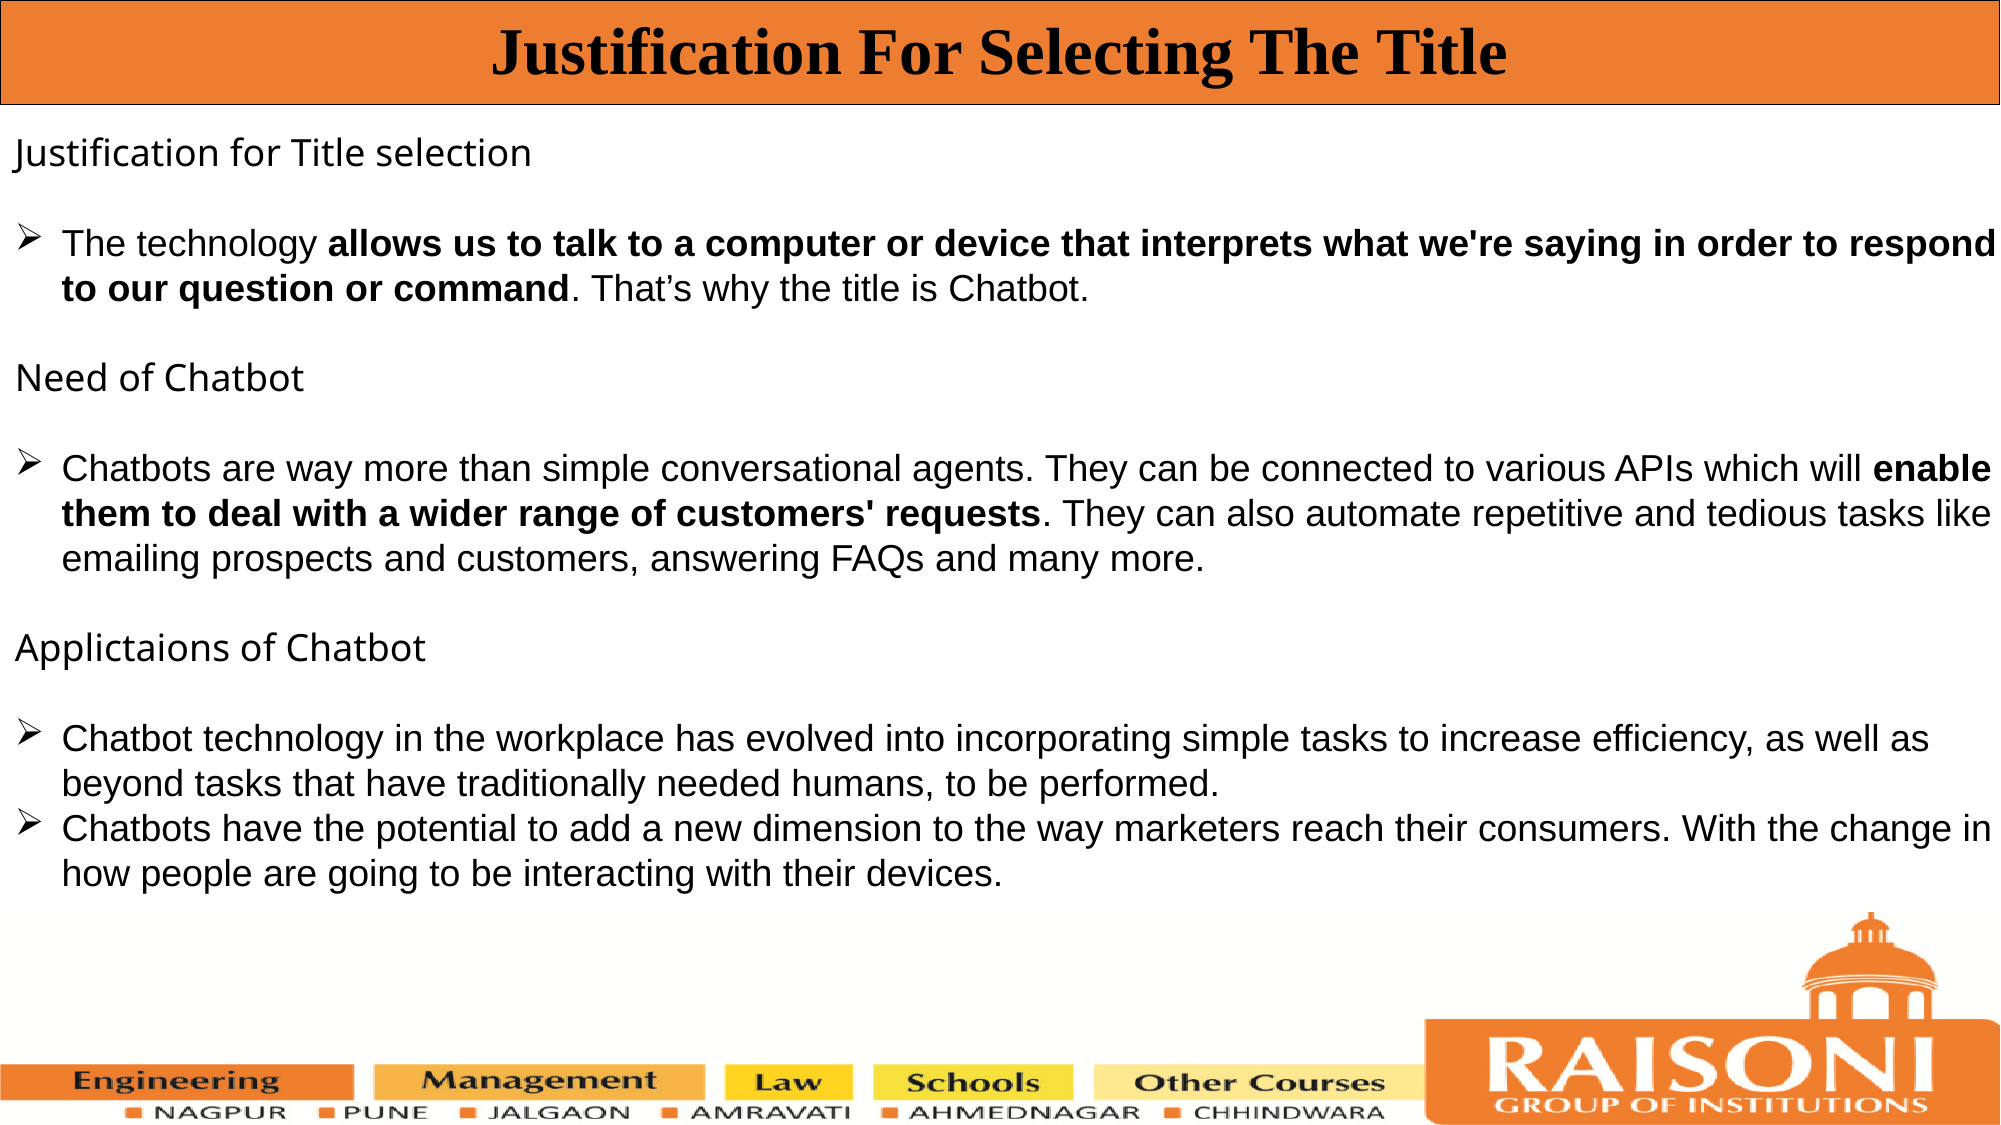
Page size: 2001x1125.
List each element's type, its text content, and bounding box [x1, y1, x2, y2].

picture [0, 912, 2000, 1125]
text_box Justification for Title selection The technology allows us to talk to a computer or device that interprets what we're saying in order to respond to our question or command. That’s why the title is Chatbot. Need of Chatbot Chatbots are way more than simple conversational agents. They can be connected to various APIs which will enable them to deal with a wider range of customers' requests. They can also automate repetitive and tedious tasks like emailing prospects and customers, answering FAQs and many more. Applictaions of Chatbot Chatbot technology in the workplace has evolved into incorporating simple tasks to increase efficiency, as well as beyond tasks that have traditionally needed humans, to be performed. Chatbots have the potential to add a new dimension to the way marketers reach their consumers. With the change in how people are going to be interacting with their devices. [0, 122, 2000, 912]
text_box Justification For Selecting The Title [0, 0, 2000, 105]
